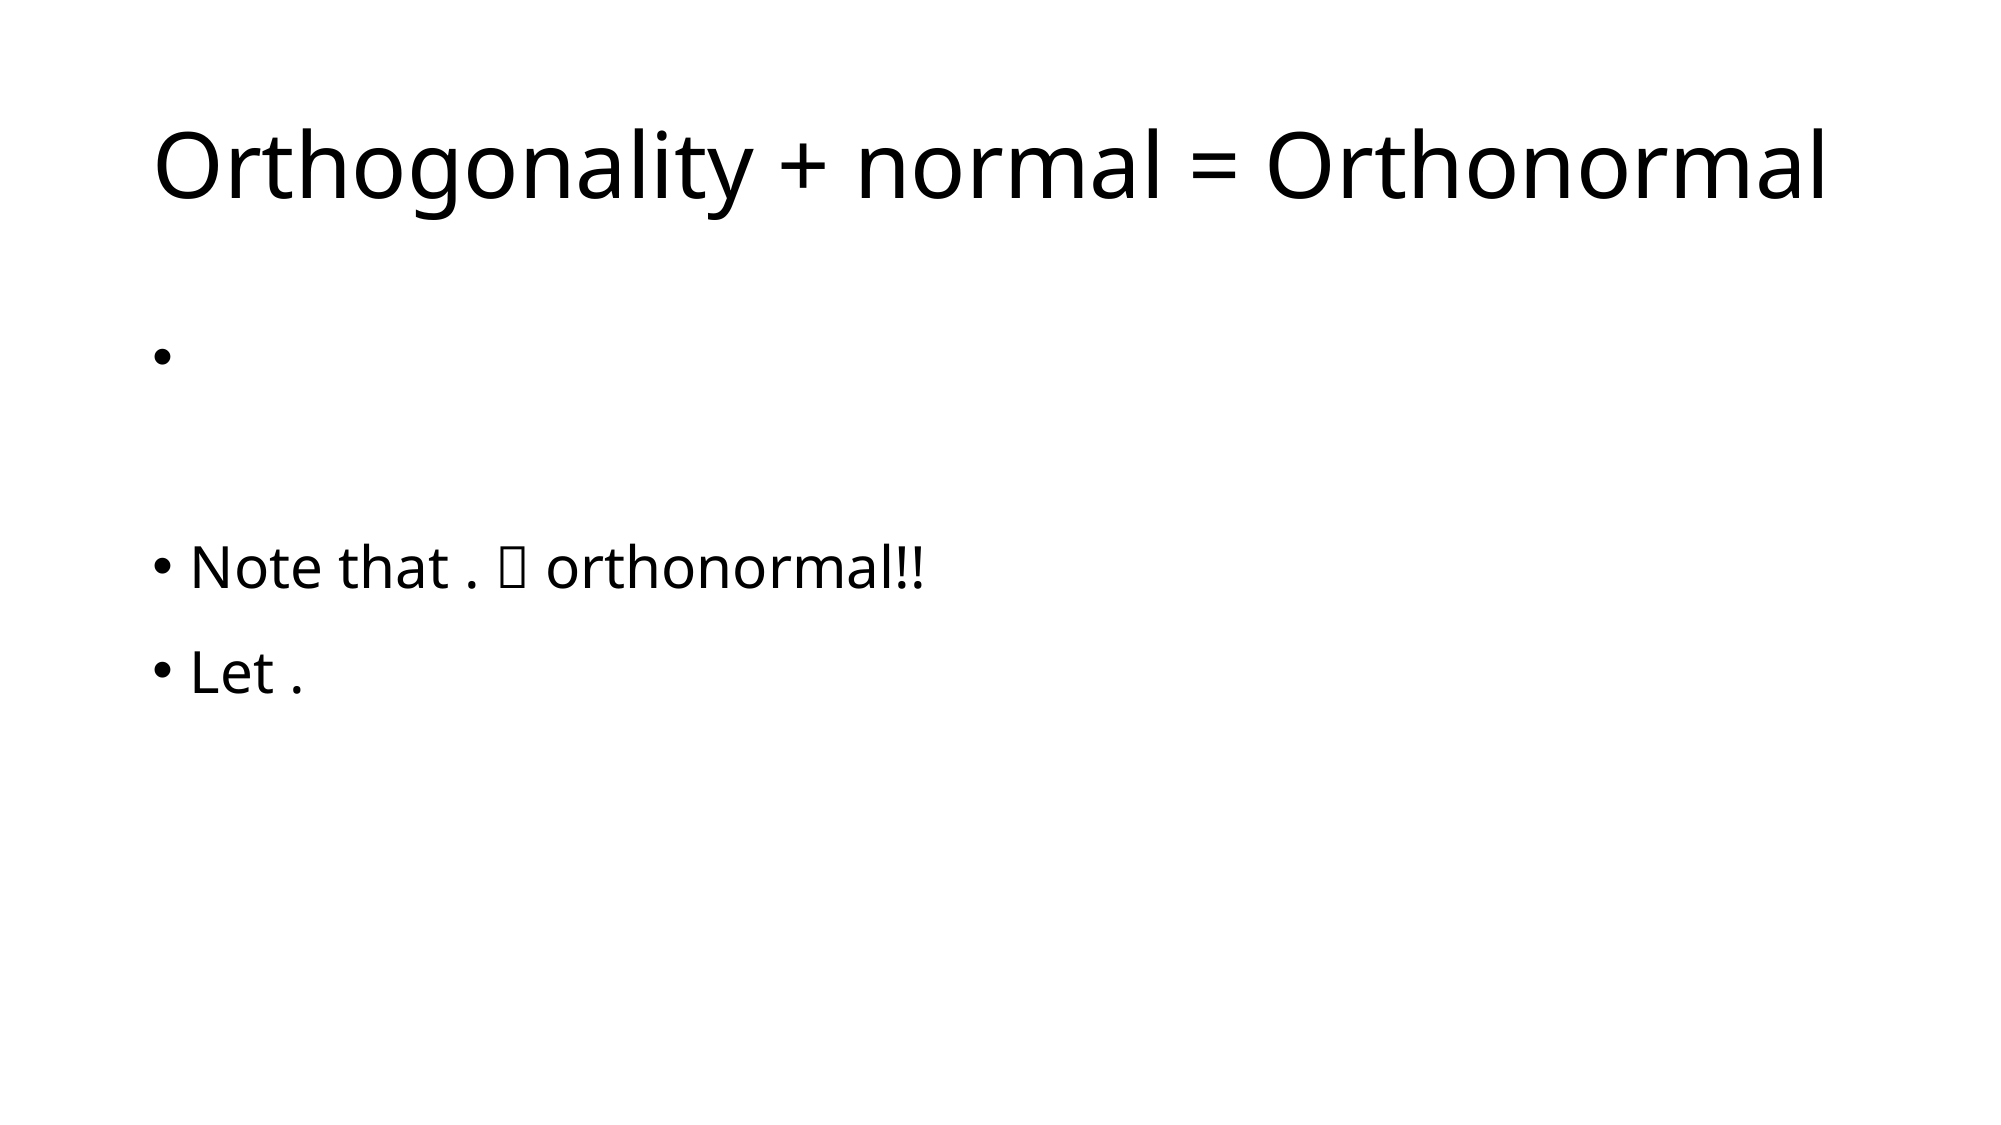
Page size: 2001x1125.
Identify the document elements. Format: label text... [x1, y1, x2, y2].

title Orthogonality + normal = Orthonormal [137, 59, 1863, 278]
